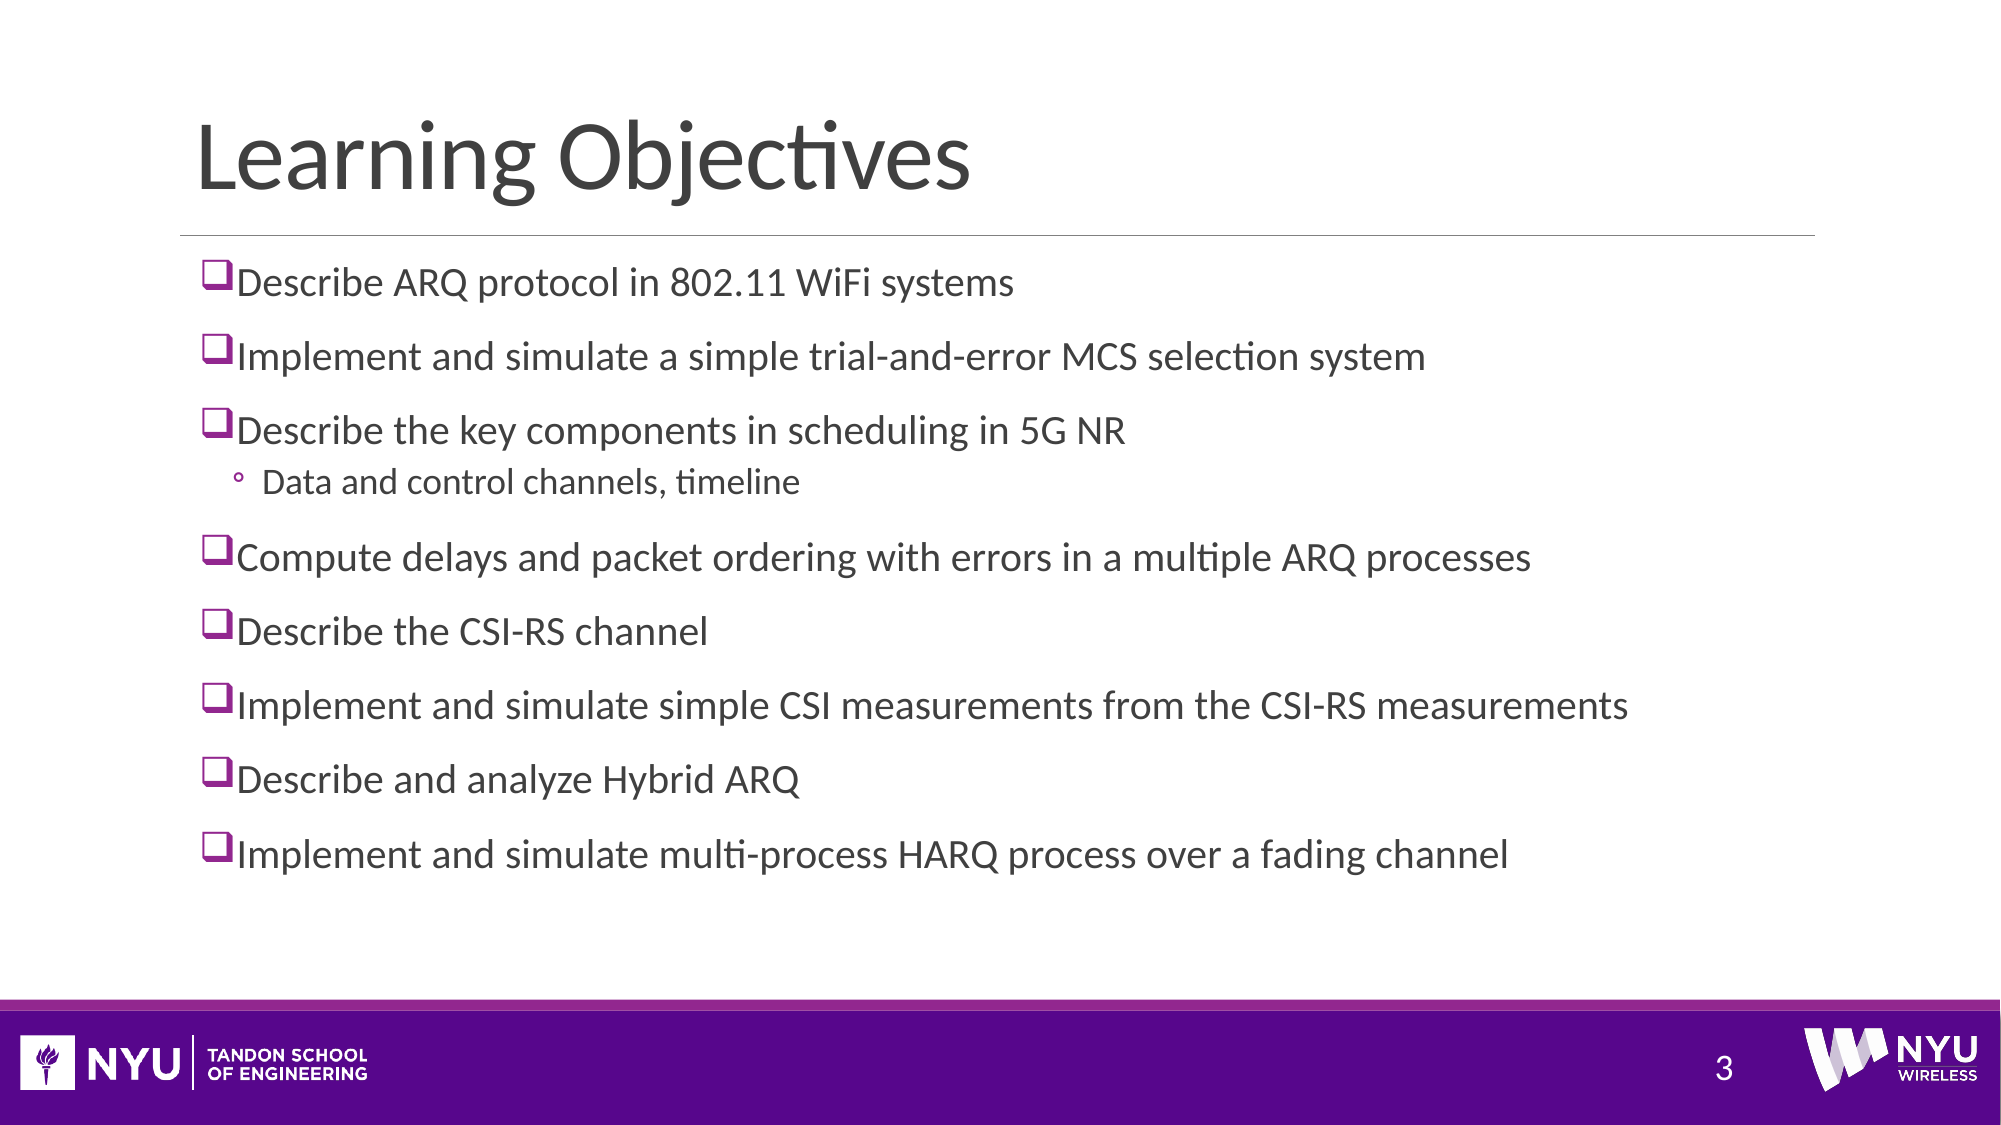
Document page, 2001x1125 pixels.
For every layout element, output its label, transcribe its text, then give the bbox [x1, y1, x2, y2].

title Learning Objectives [180, 47, 1830, 218]
slide_number 3 [1533, 1035, 1749, 1096]
list Describe ARQ protocol in 802.11 WiFi systems Implement and simulate a simple trial-and-error MCS selection system Describe the key components in scheduling in 5G NR Data and control channels, timeline Compute delays and packet ordering with errors in a multiple ARQ processes Describe the CSI-RS channel Implement and simulate simple CSI measurements from the CSI-RS measurements Describe and analyze Hybrid ARQ Implement and simulate multi-process HARQ process over a fading channel [199, 252, 1850, 963]
